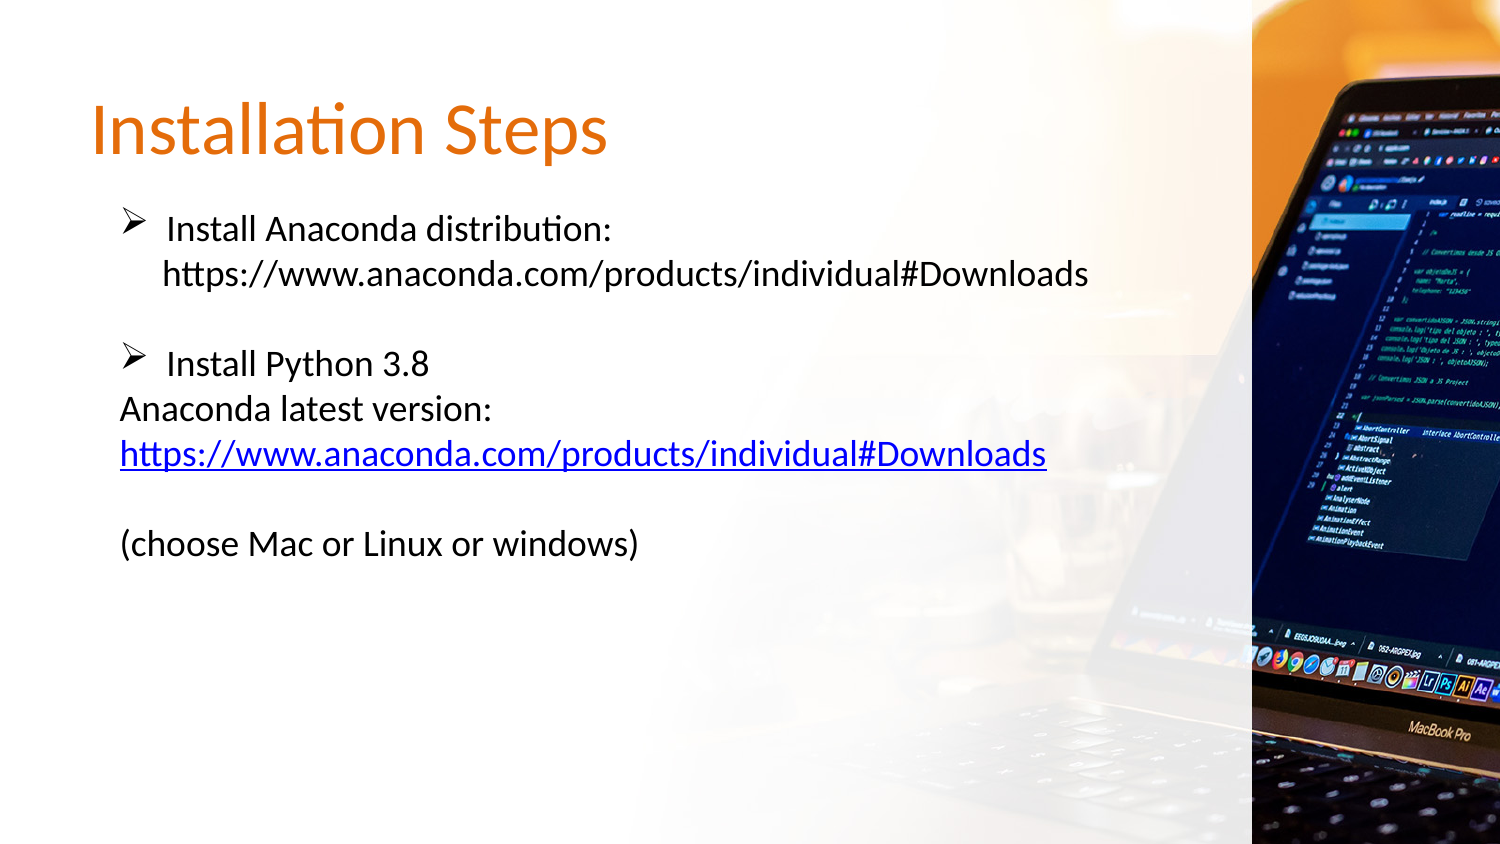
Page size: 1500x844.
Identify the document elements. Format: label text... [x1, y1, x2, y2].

picture [0, 0, 1500, 844]
text_box Install Anaconda distribution: https://www.anaconda.com/products/individual#Downloads Install Python 3.8 Anaconda latest version: https://www.anaconda.com/products/individual#Downloads (choose Mac or Linux or windows) [104, 196, 1105, 617]
title Installation Steps [75, 61, 1226, 187]
